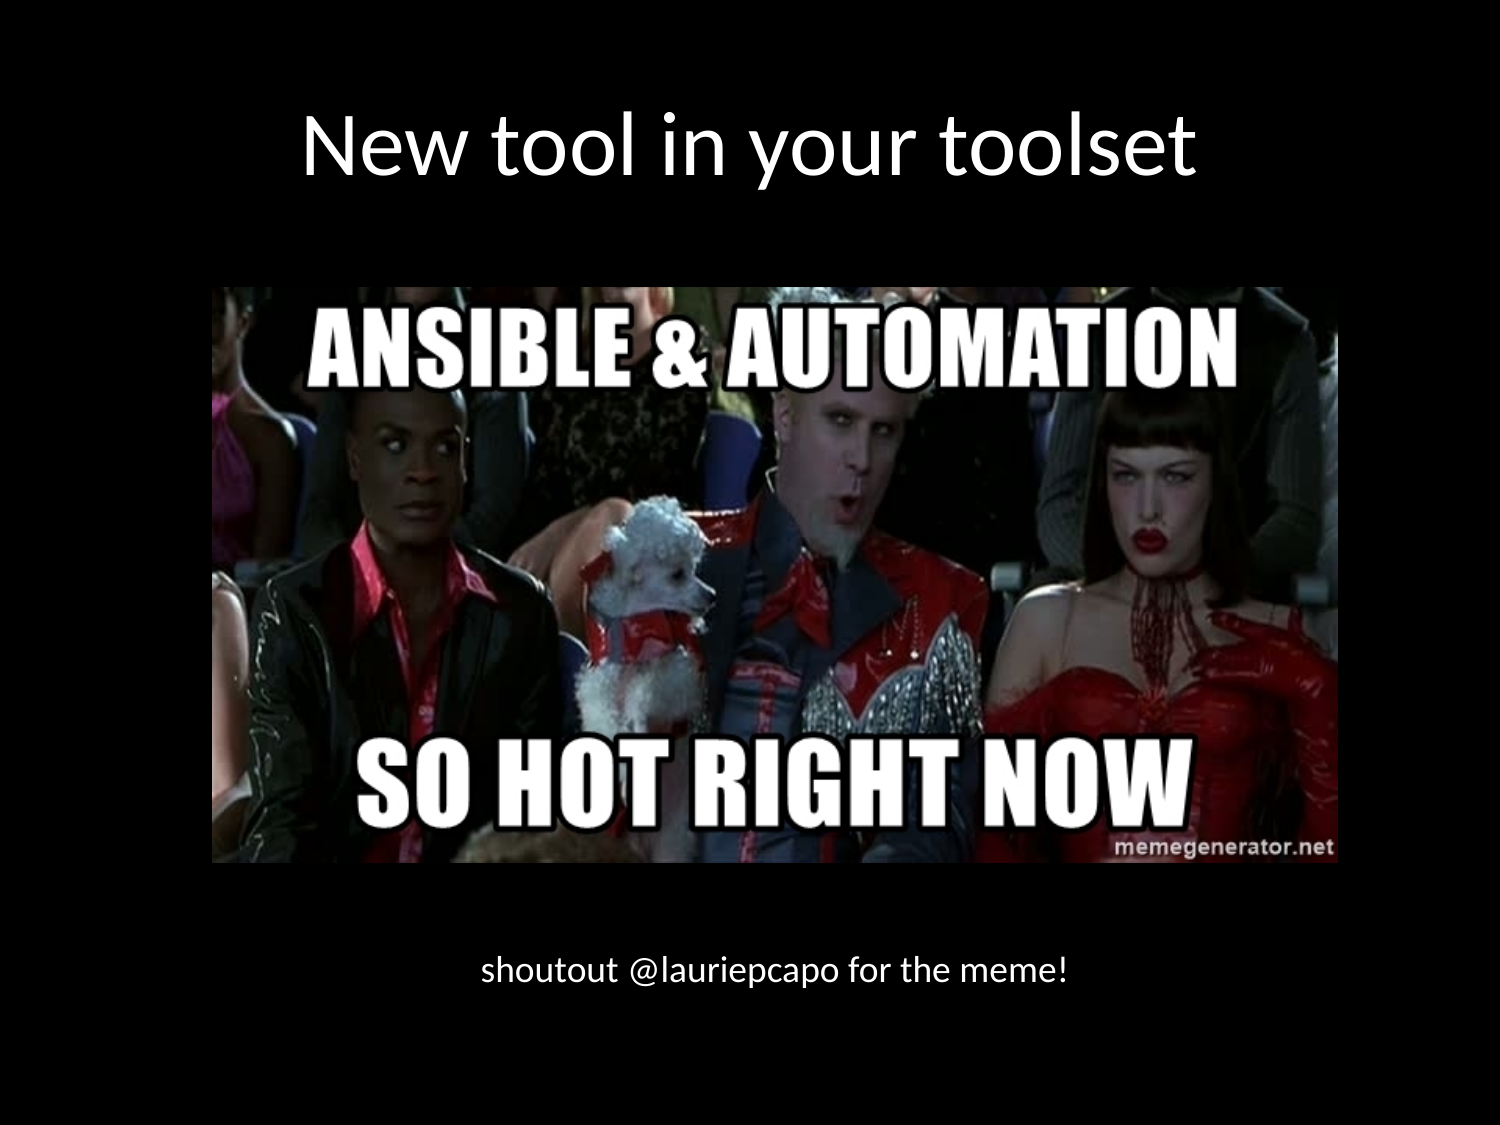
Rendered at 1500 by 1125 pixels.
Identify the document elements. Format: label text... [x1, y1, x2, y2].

title New tool in your toolset [75, 45, 1425, 233]
picture [212, 287, 1338, 863]
text_box shoutout @lauriepcapo for the meme! [465, 937, 1085, 998]
